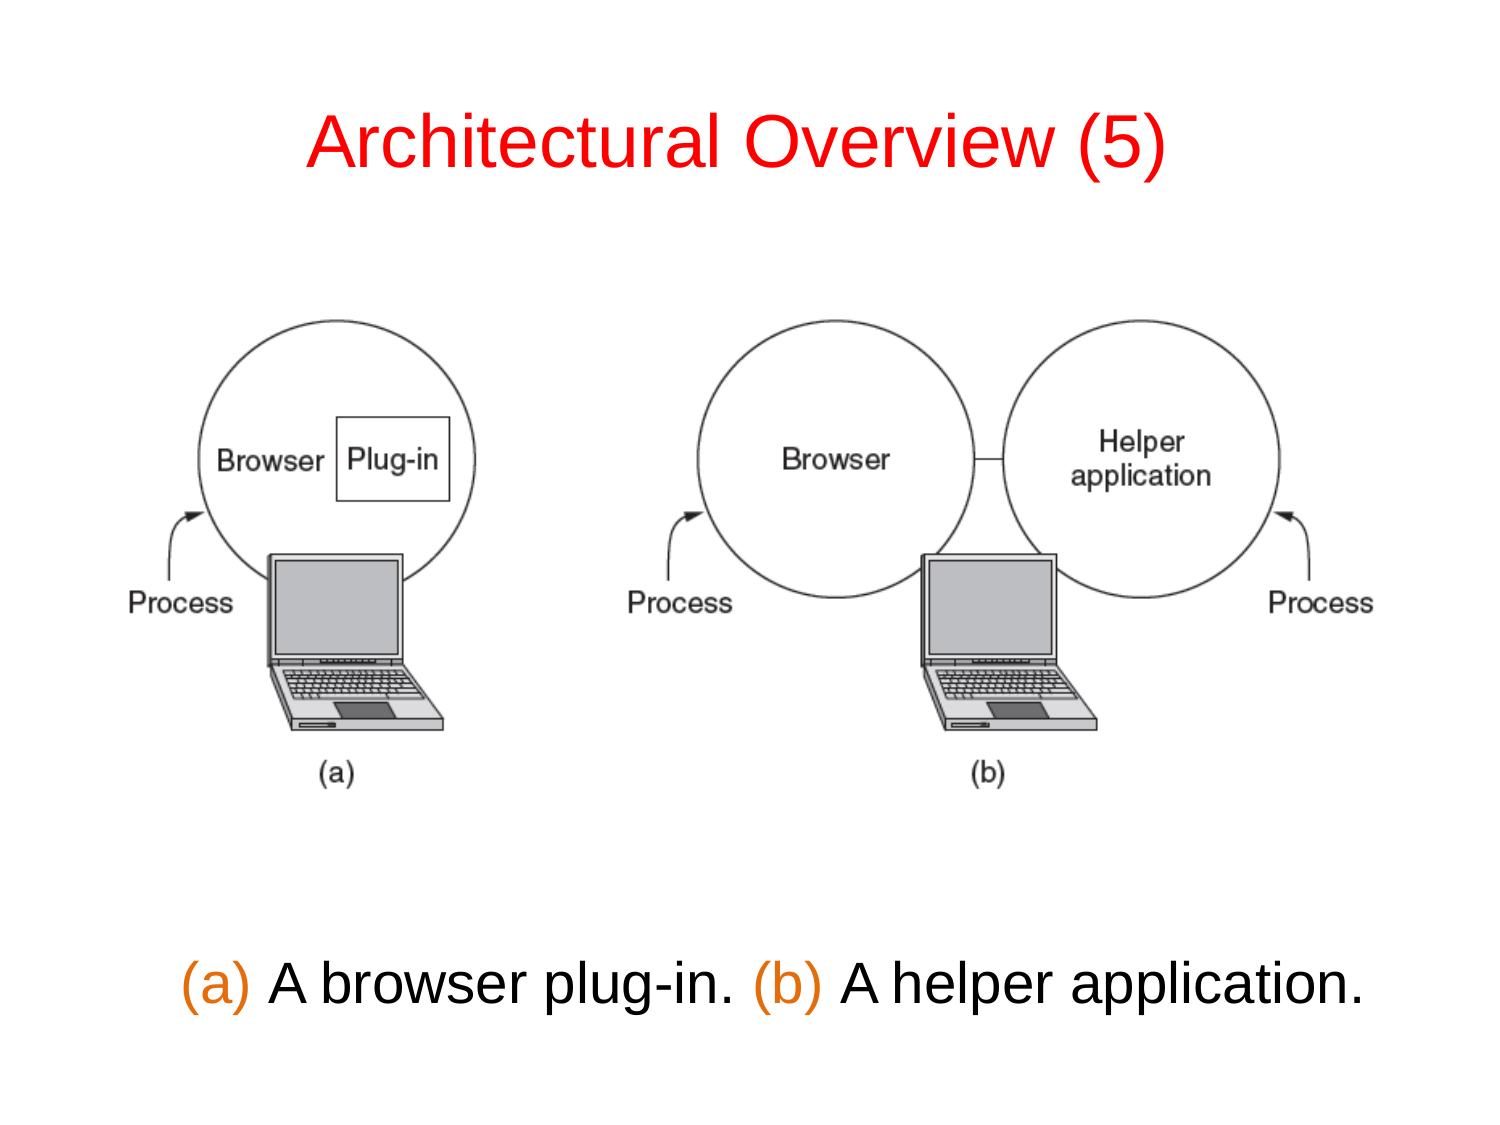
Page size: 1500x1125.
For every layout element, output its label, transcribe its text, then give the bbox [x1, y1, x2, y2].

picture [114, 294, 1399, 815]
title Architectural Overview (5) [62, 49, 1413, 226]
list (a) A browser plug-in. (b) A helper application. [46, 937, 1500, 1076]
